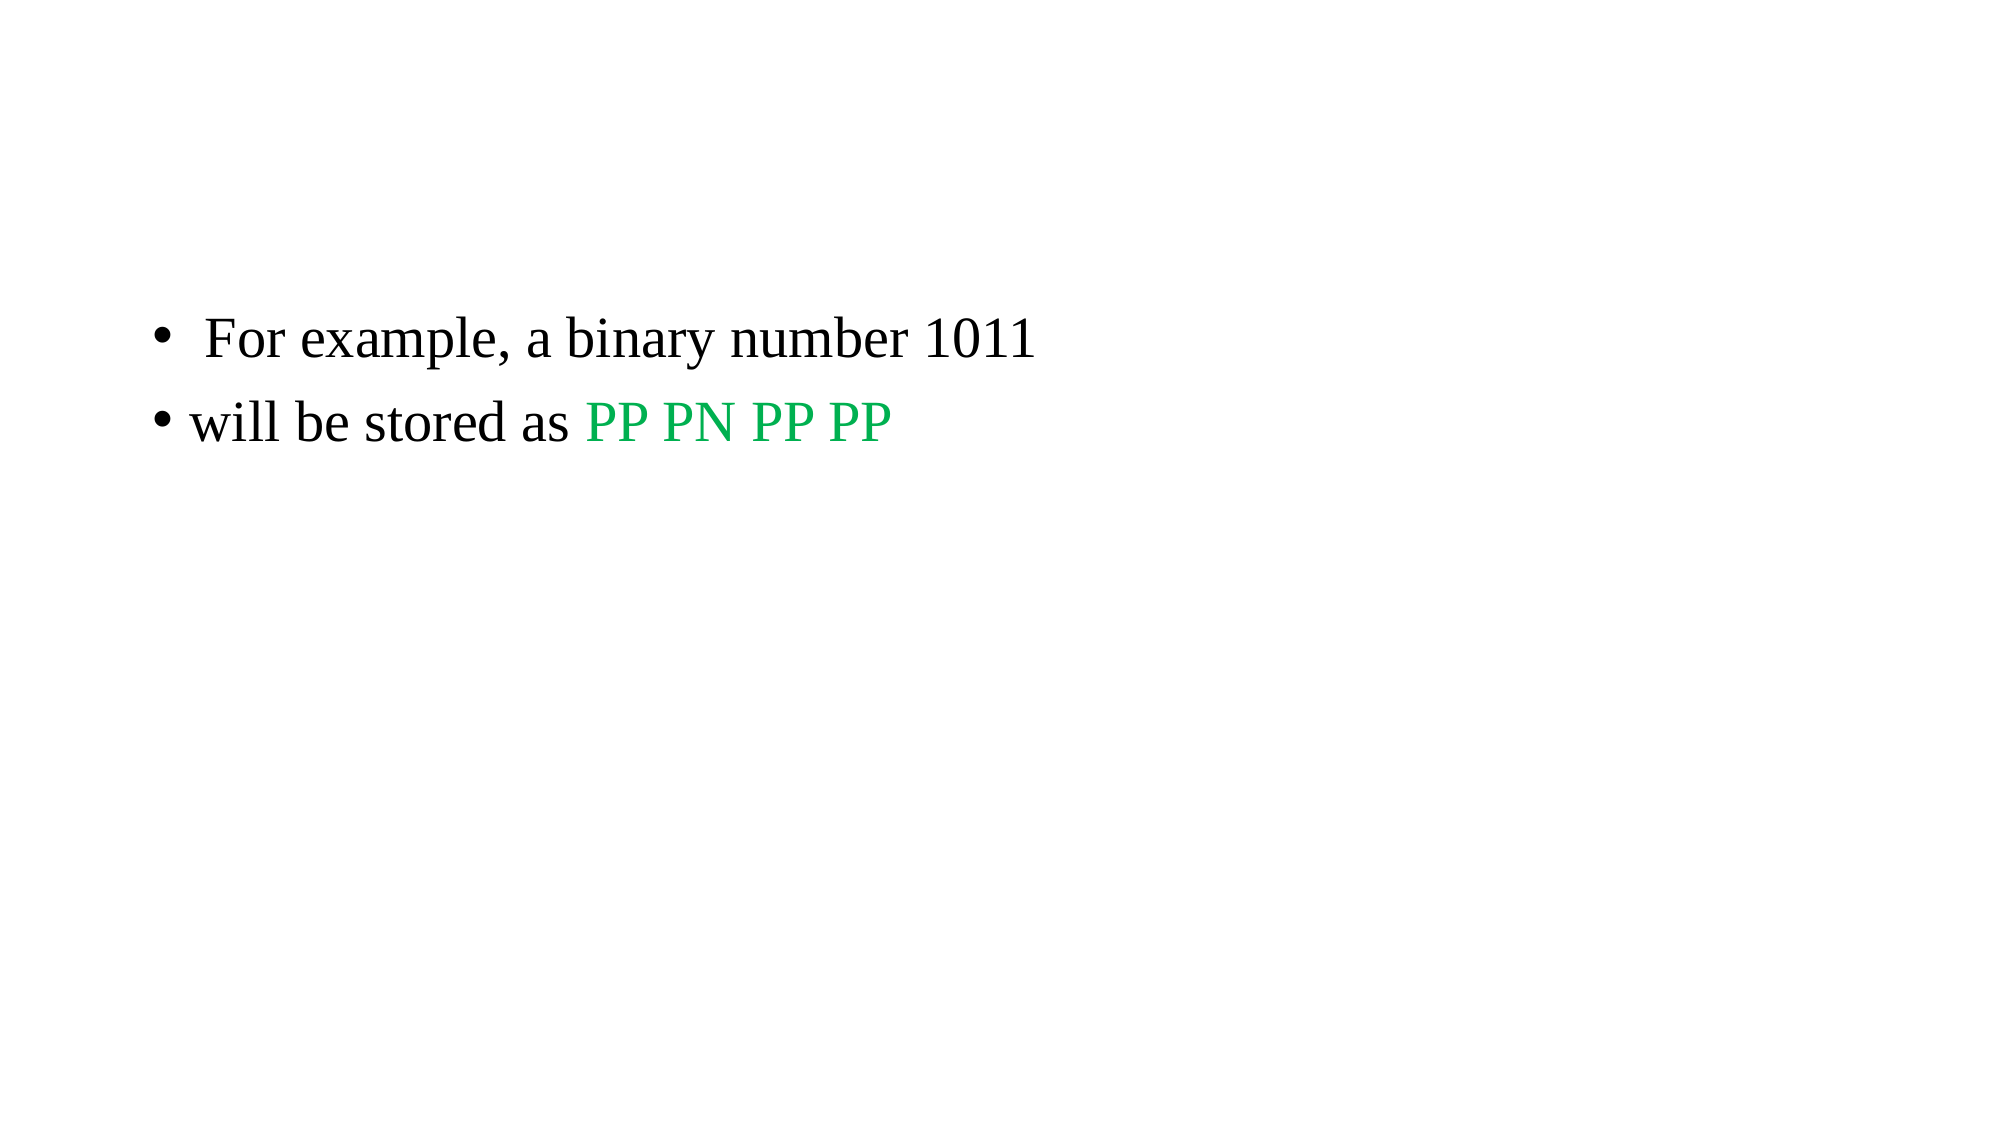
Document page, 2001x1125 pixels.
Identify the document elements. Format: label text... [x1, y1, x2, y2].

list For example, a binary number 1011 will be stored as PP PN PP PP [137, 299, 1863, 1014]
